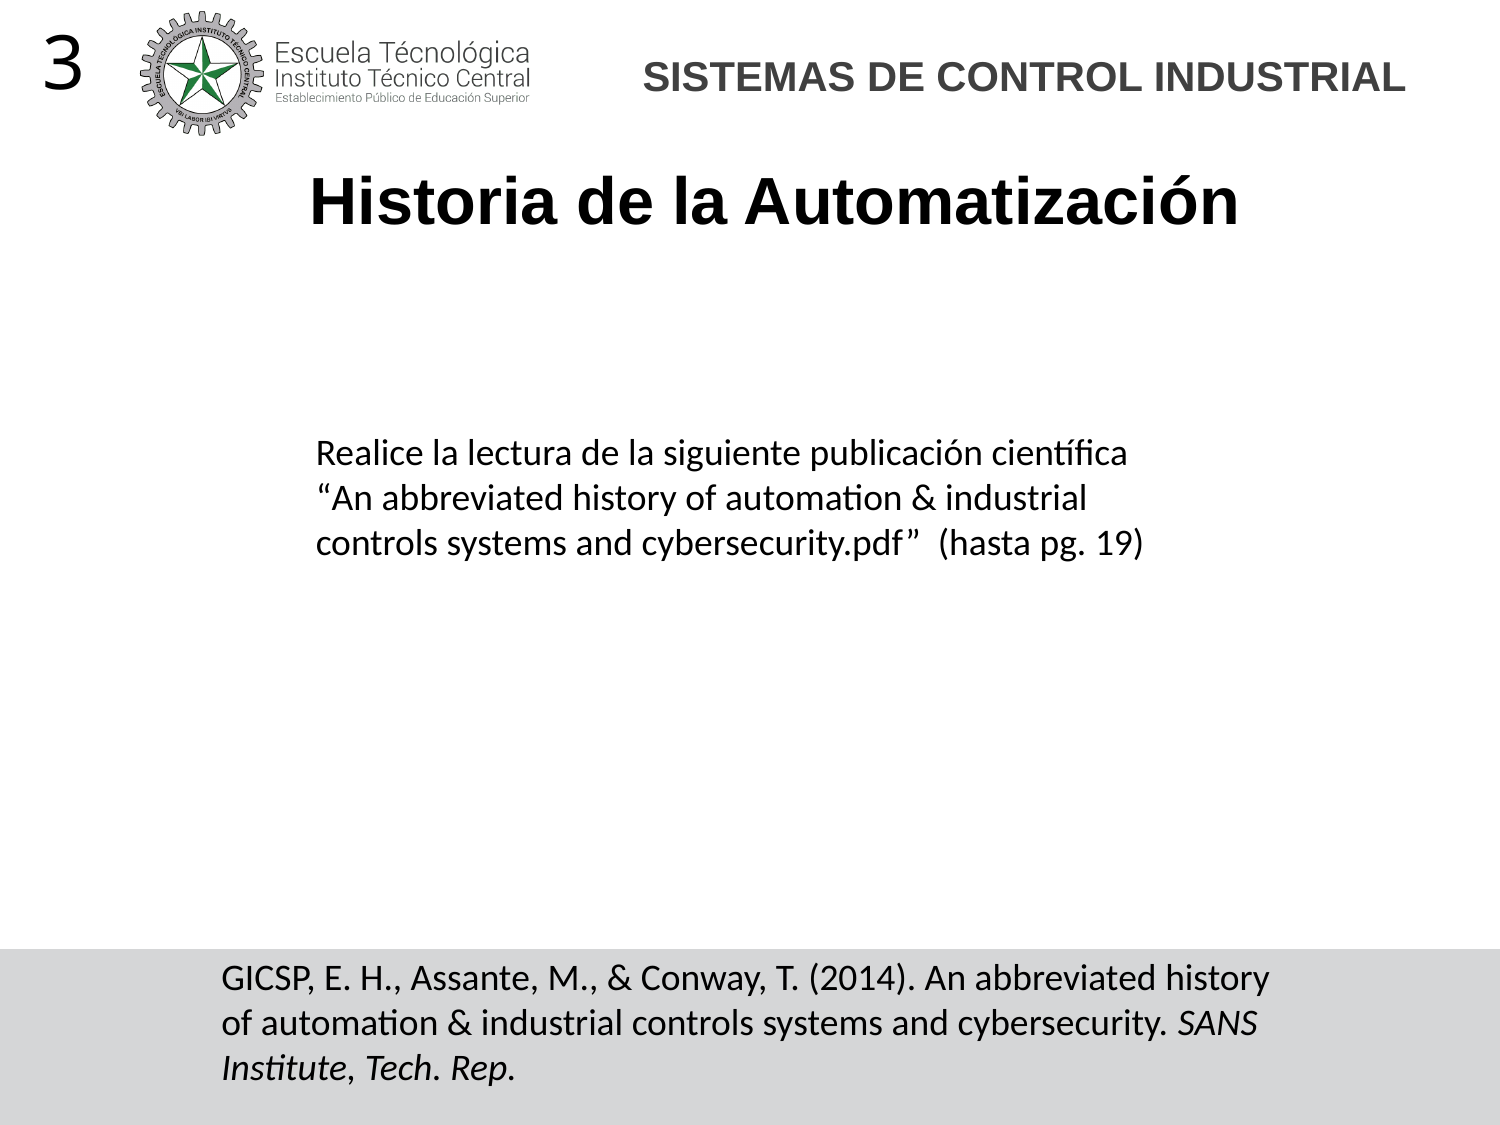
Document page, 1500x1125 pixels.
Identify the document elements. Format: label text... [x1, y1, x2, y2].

text_box GICSP, E. H., Assante, M., & Conway, T. (2014). An abbreviated history of automation & industrial controls systems and cybersecurity. SANS Institute, Tech. Rep. [206, 945, 1294, 1096]
text_box Realice la lectura de la siguiente publicación científica “An abbreviated history of automation & industrial controls systems and cybersecurity.pdf” (hasta pg. 19) [301, 420, 1199, 616]
title 3 [0, 0, 128, 114]
picture [130, 7, 538, 138]
text_box Historia de la Automatización [100, 103, 1451, 292]
text_box SISTEMAS DE CONTROL INDUSTRIAL [538, 42, 1422, 125]
